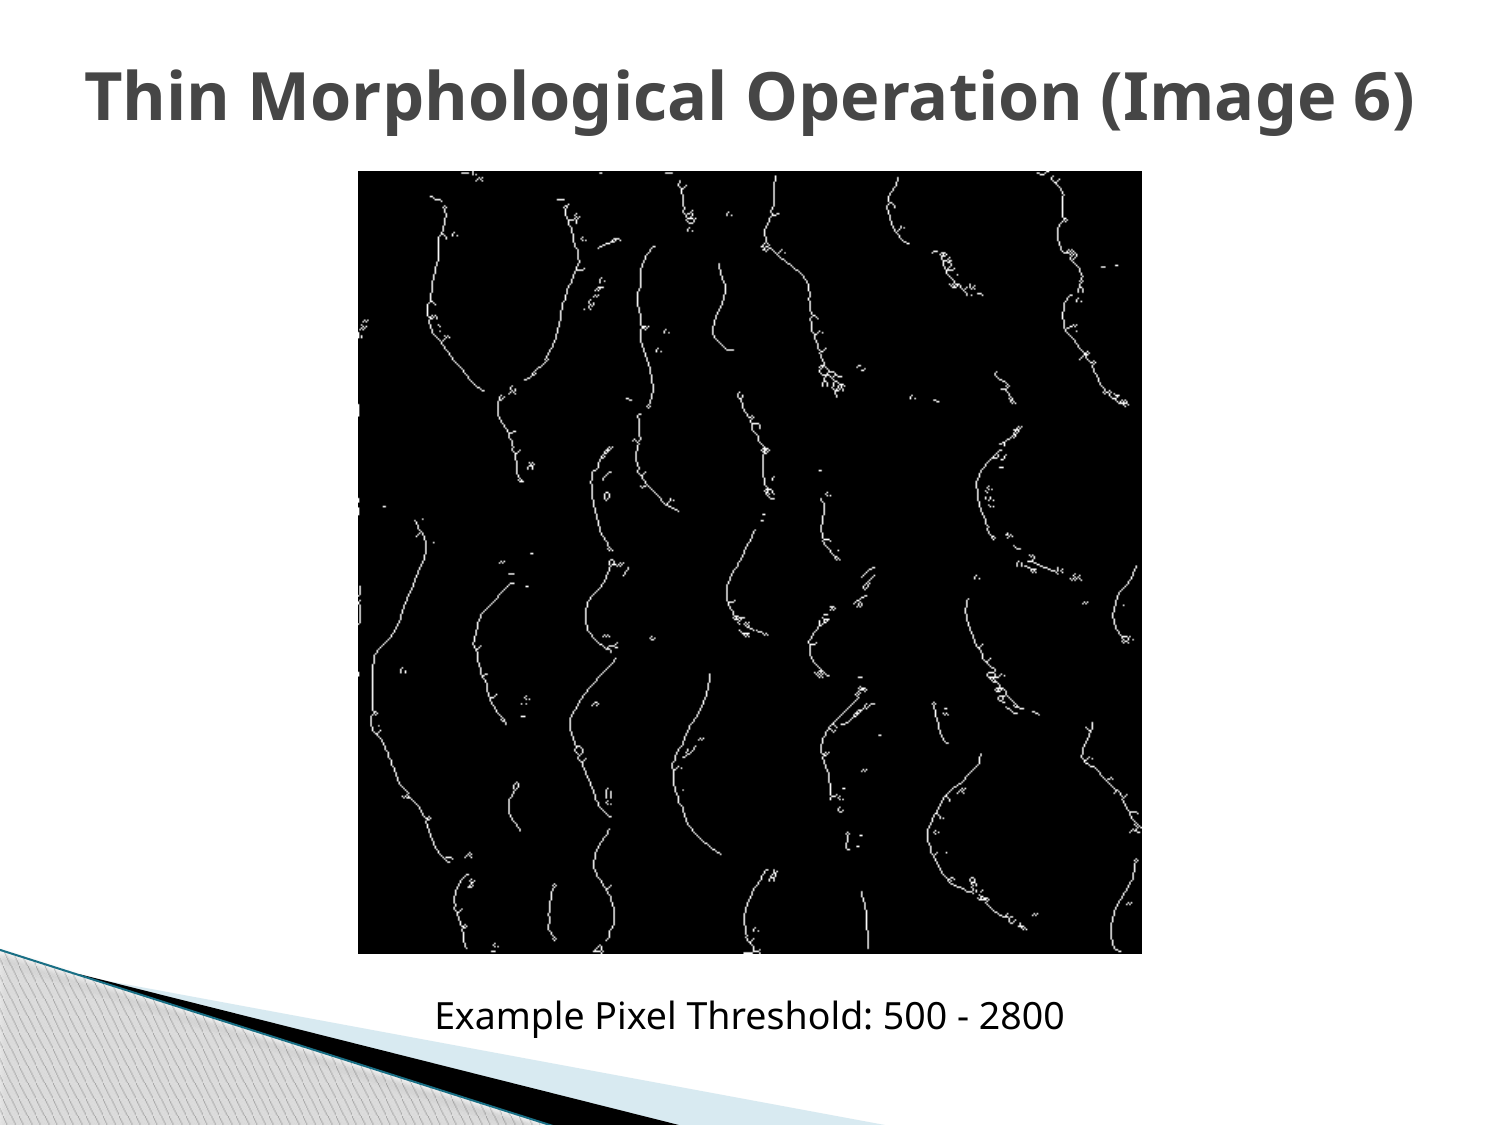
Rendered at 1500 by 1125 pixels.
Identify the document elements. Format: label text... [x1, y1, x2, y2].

title Thin Morphological Operation (Image 6) [0, 0, 1500, 188]
text_box Example Pixel Threshold: 500 - 2800 [419, 984, 1081, 1045]
picture [358, 170, 1142, 954]
